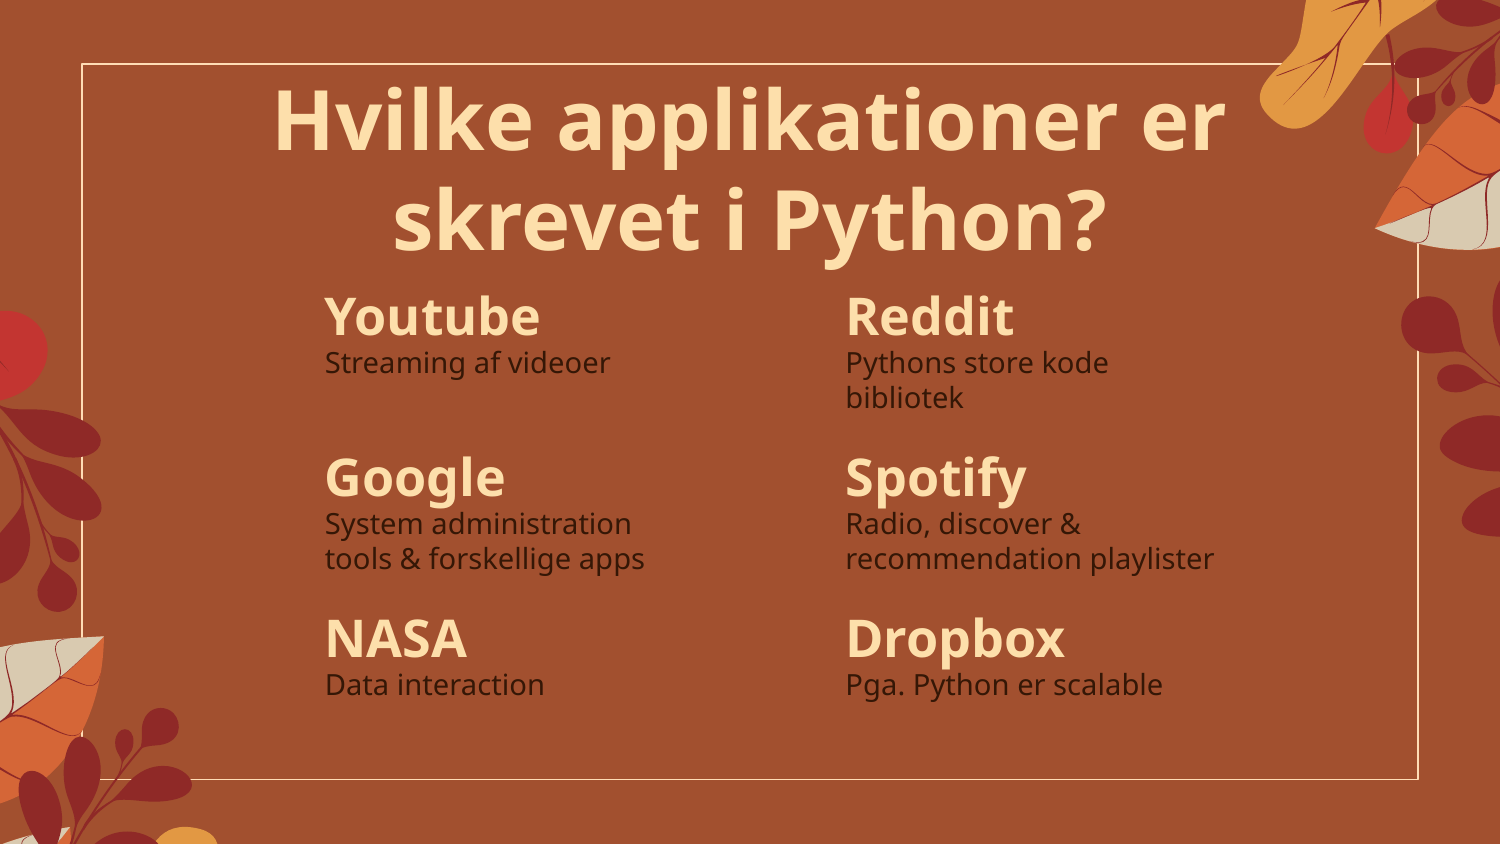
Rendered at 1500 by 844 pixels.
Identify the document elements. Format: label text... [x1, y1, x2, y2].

subtitle Pga. Python er scalable [830, 651, 1218, 729]
title Spotify [830, 429, 1218, 490]
title NASA [309, 590, 697, 651]
subtitle Data interaction [309, 651, 697, 729]
subtitle System administration tools & forskellige apps [309, 490, 697, 568]
subtitle Streaming af videoer [309, 329, 697, 407]
title Dropbox [830, 590, 1218, 651]
title Hvilke applikationer er skrevet i Python? [117, 120, 1383, 214]
title Google [309, 429, 697, 490]
title Youtube [309, 268, 697, 329]
subtitle Pythons store kode bibliotek [830, 329, 1218, 407]
subtitle Radio, discover & recommendation playlister [830, 490, 1247, 568]
title Reddit [830, 268, 1218, 329]
